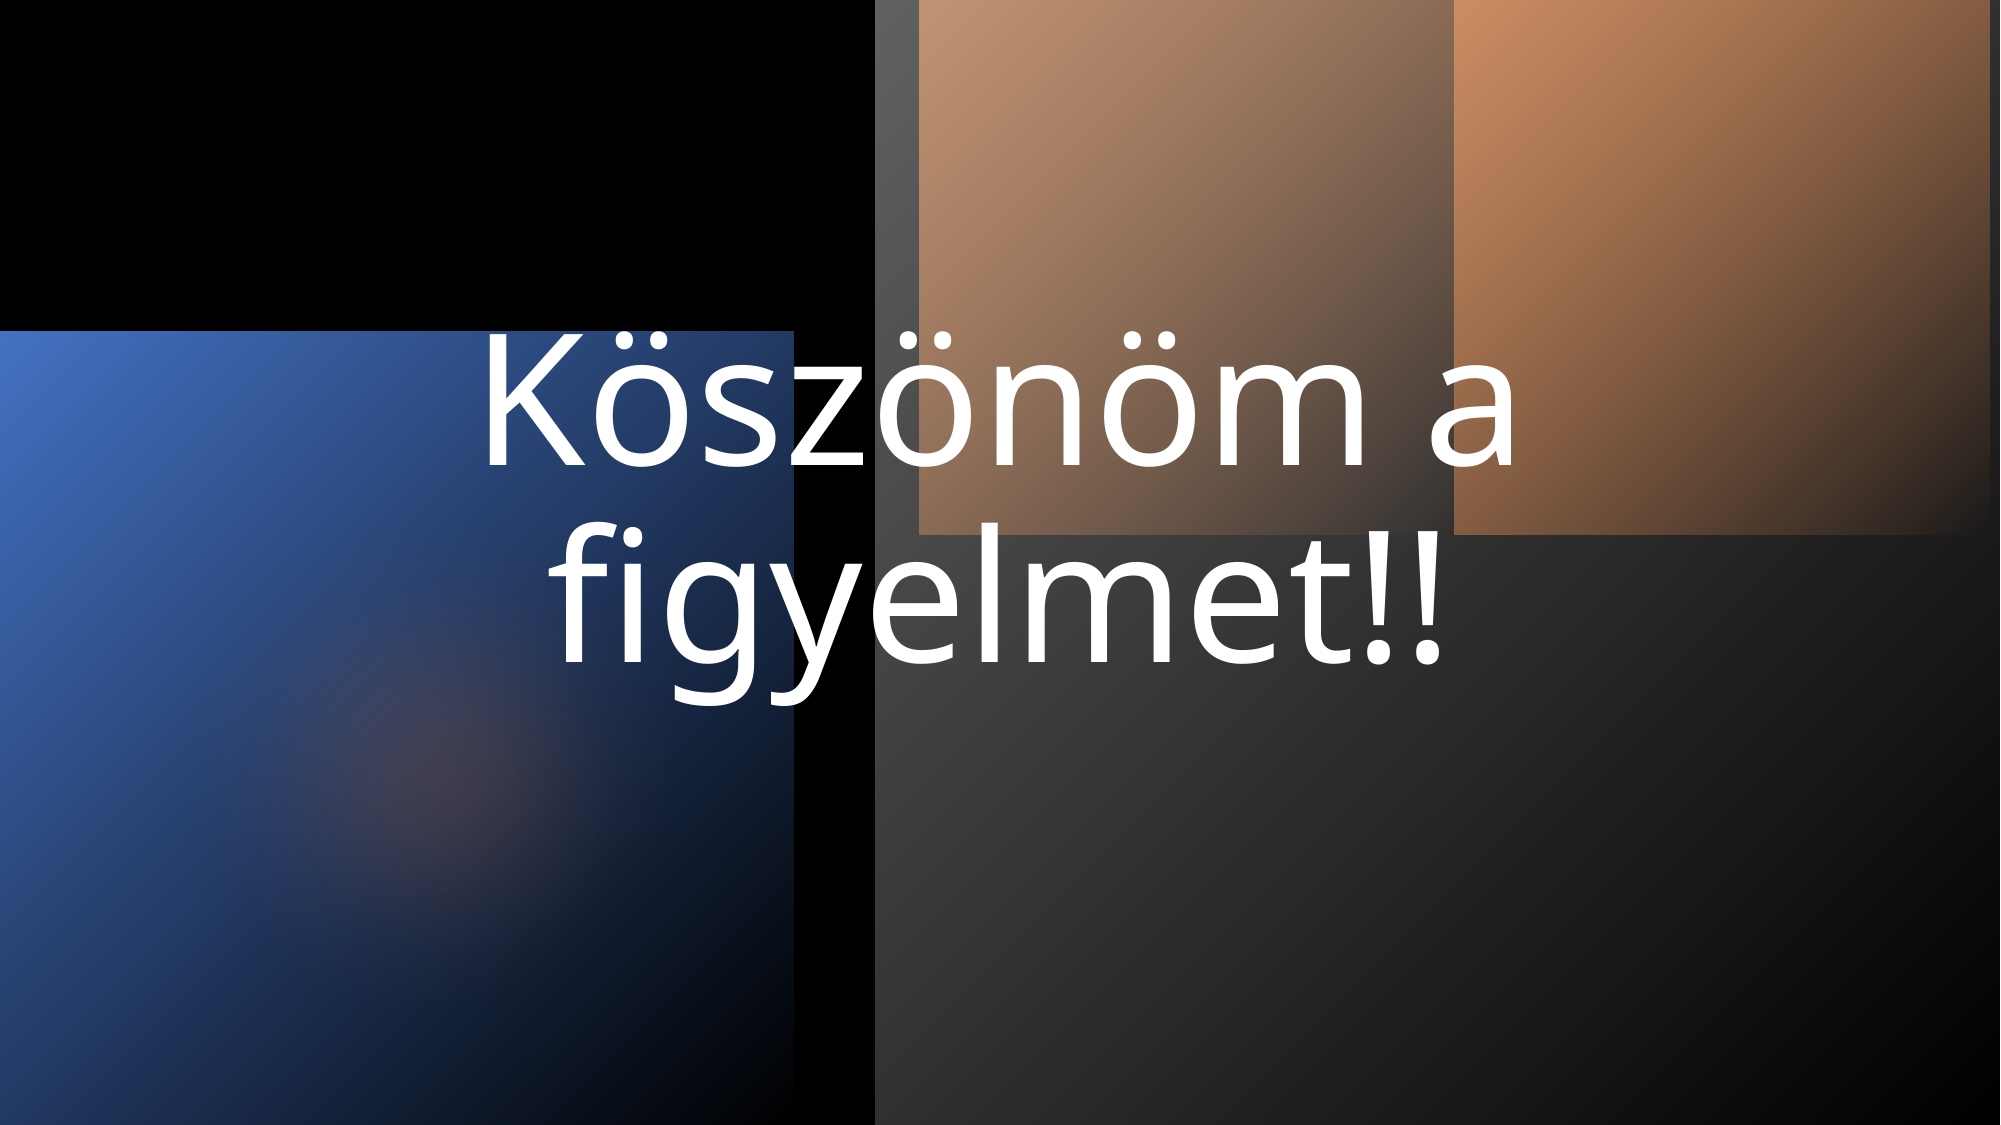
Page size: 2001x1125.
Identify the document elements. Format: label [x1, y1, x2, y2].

text_box [0, 0, 2000, 1125]
